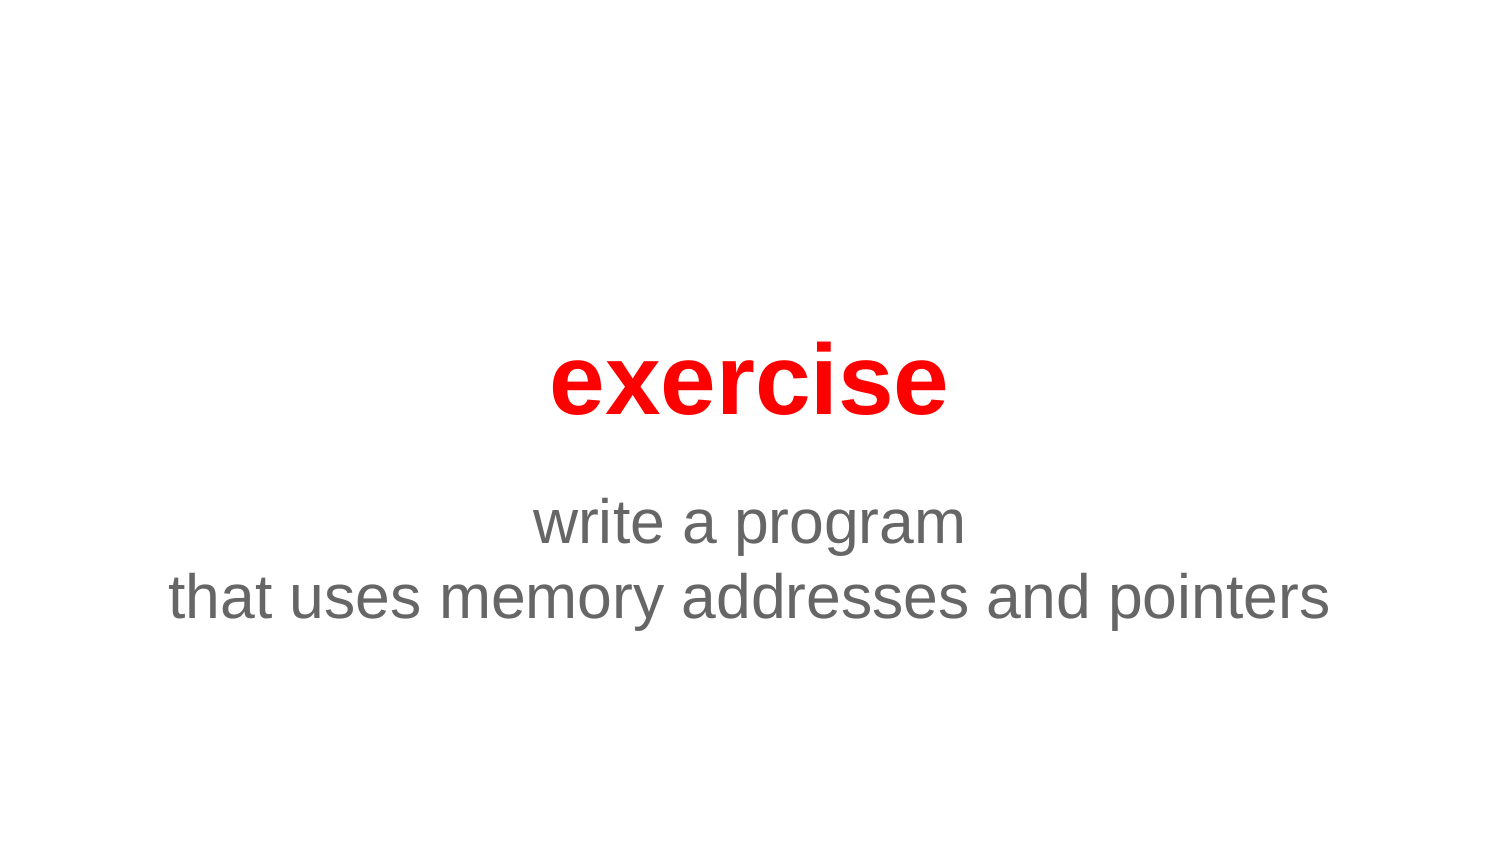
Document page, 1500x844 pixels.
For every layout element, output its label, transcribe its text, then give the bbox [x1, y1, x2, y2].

title exercise [112, 259, 1388, 450]
subtitle write a program that uses memory addresses and pointers [112, 465, 1388, 734]
